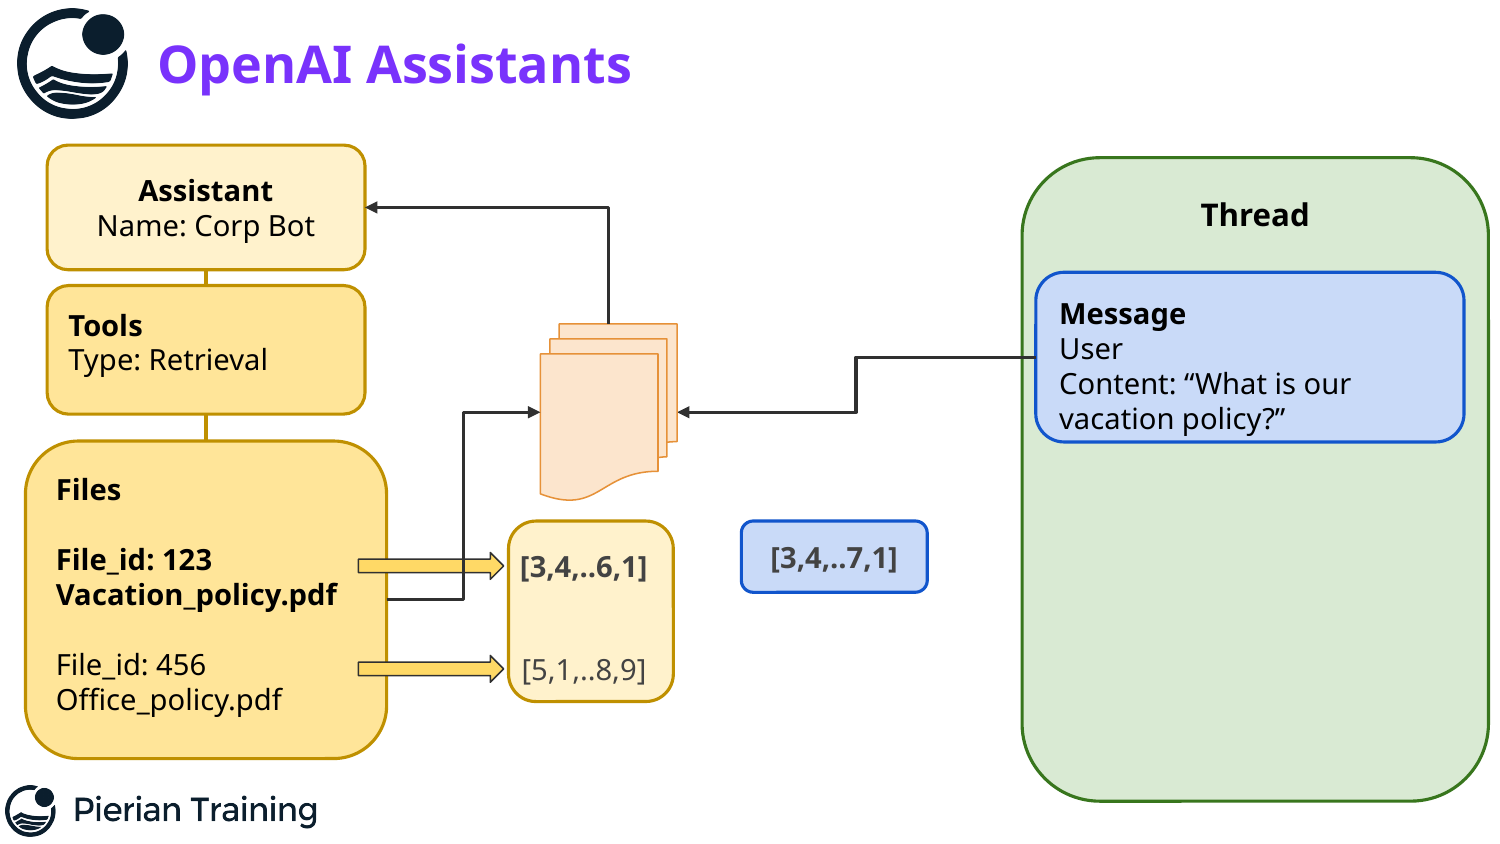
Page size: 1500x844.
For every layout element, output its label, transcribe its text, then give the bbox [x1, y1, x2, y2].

text_box [3,4,..7,1] [741, 520, 928, 593]
text_box [358, 559, 381, 573]
text_box [358, 662, 470, 676]
text_box Message User Content: “What is our vacation policy?” [1035, 272, 1465, 442]
text_box OpenAI Assistants [142, 16, 1239, 110]
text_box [386, 411, 541, 601]
text_box [553, 140, 1432, 242]
text_box [508, 590, 674, 645]
text_box Thread [1022, 157, 1489, 802]
picture [4, 785, 318, 837]
text_box [44, 140, 429, 242]
text_box [516, 693, 666, 702]
text_box [546, 521, 673, 542]
text_box [540, 323, 678, 501]
picture [16, 8, 128, 120]
text_box [3,4,..6,1] [546, 542, 697, 590]
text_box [432, 138, 551, 393]
text_box Assistant Name: Corp Bot [47, 145, 366, 270]
text_box [5,1,..8,9] [470, 645, 697, 693]
text_box Files File_id: 123 Vacation_policy.pdf File_id: 456 Office_policy.pdf [25, 441, 387, 759]
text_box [676, 356, 1036, 413]
text_box Tools Type: Retrieval [47, 285, 366, 415]
